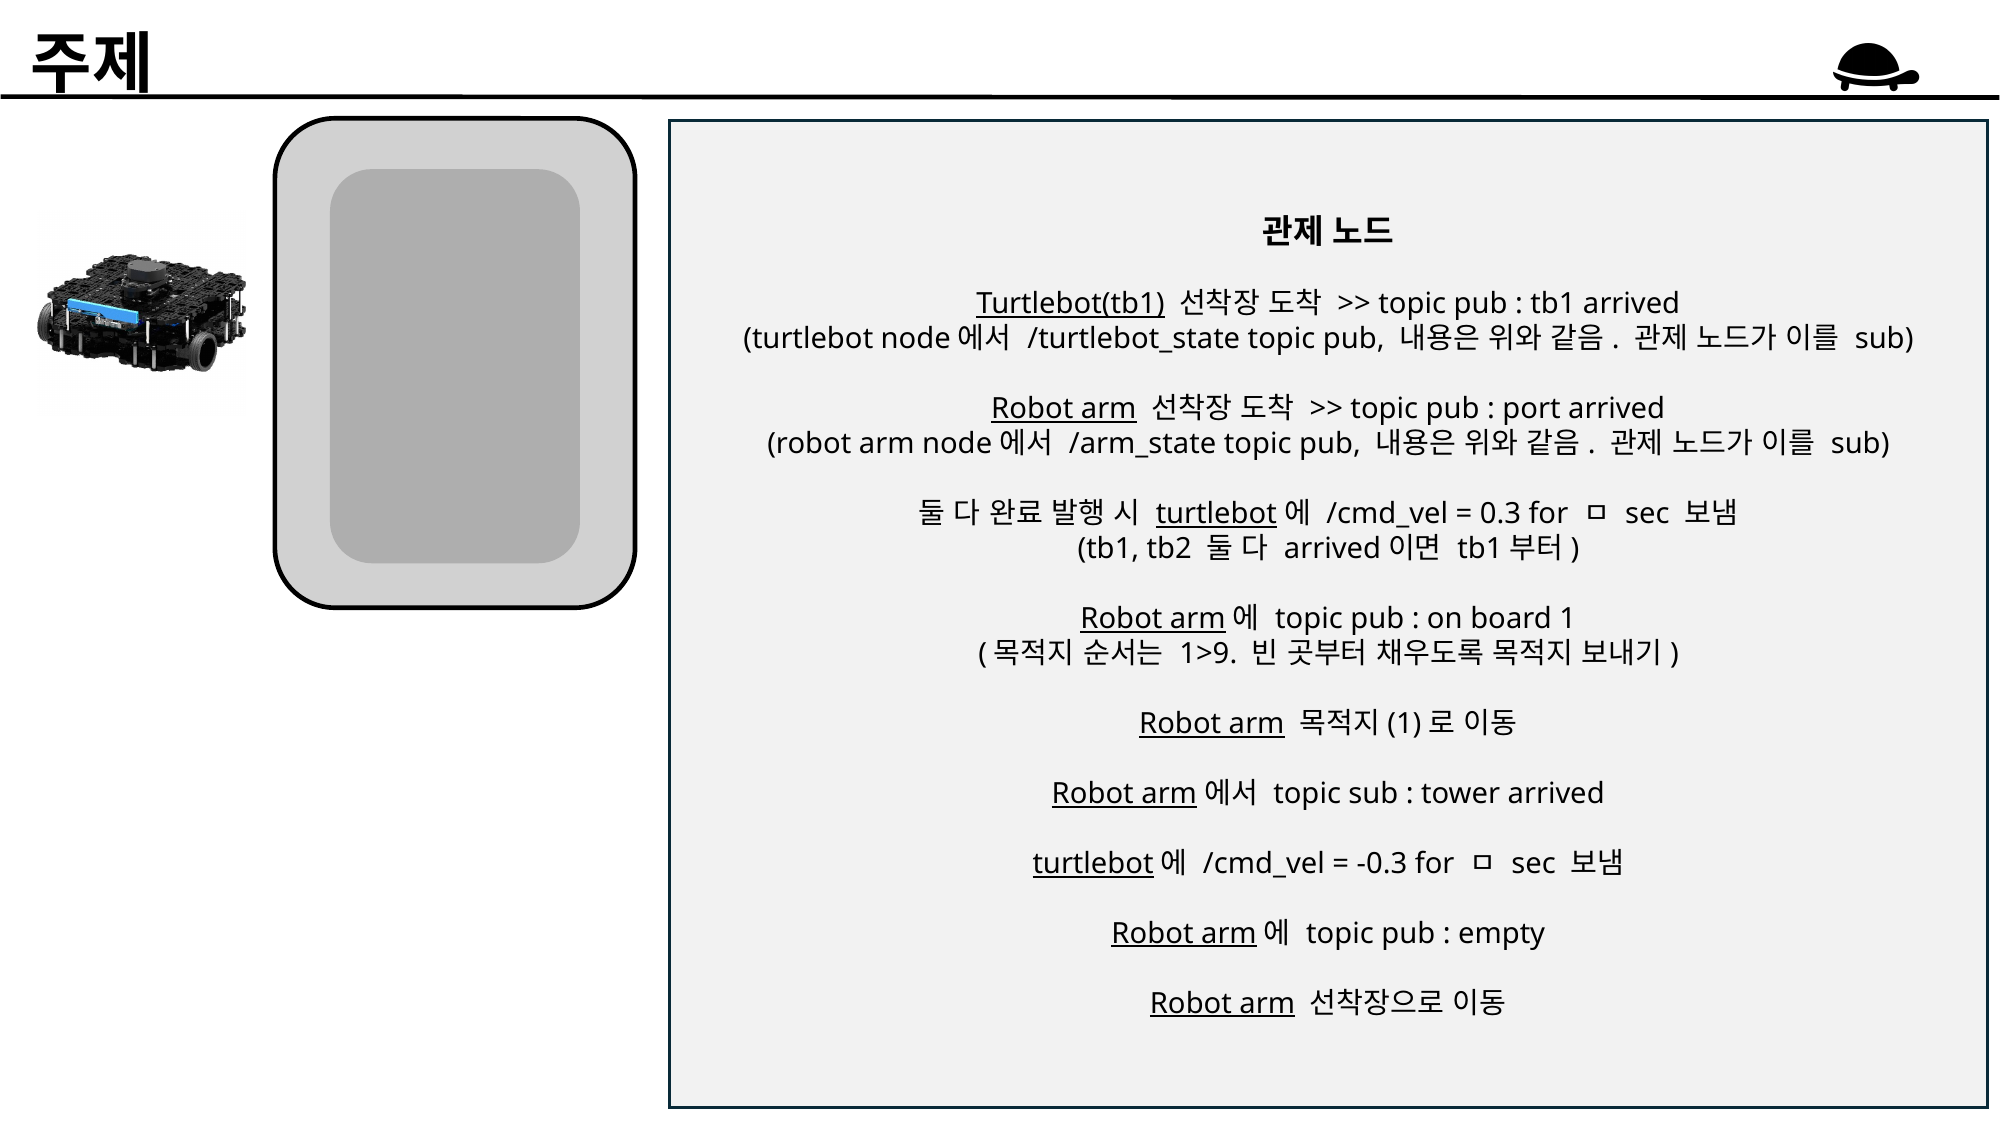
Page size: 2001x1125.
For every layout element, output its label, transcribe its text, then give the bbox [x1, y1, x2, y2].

text_box 관제 노드 Turtlebot(tb1) 선착장 도착 >> topic pub : tb1 arrived (turtlebot node에서 /turtlebot_state topic pub, 내용은 위와 같음. 관제 노드가 이를 sub) Robot arm 선착장 도착 >> topic pub : port arrived (robot arm node에서 /arm_state topic pub, 내용은 위와 같음. 관제 노드가 이를 sub) 둘 다 완료 발행 시 turtlebot에 /cmd_vel = 0.3 for ㅁ sec 보냄 (tb1, tb2 둘 다 arrived이면 tb1부터) Robot arm에 topic pub : on board 1 (목적지 순서는 1>9. 빈 곳부터 채우도록 목적지 보내기) Robot arm 목적지(1)로 이동 Robot arm에서 topic sub : tower arrived turtlebot에 /cmd_vel = -0.3 for ㅁ sec 보냄 Robot arm에 topic pub : empty Robot arm 선착장으로 이동 [668, 119, 1989, 1109]
picture [1828, 19, 1923, 116]
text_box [274, 117, 636, 609]
text_box 주제 [15, 99, 856, 108]
text_box 주제 [15, 12, 856, 96]
picture [37, 210, 247, 417]
